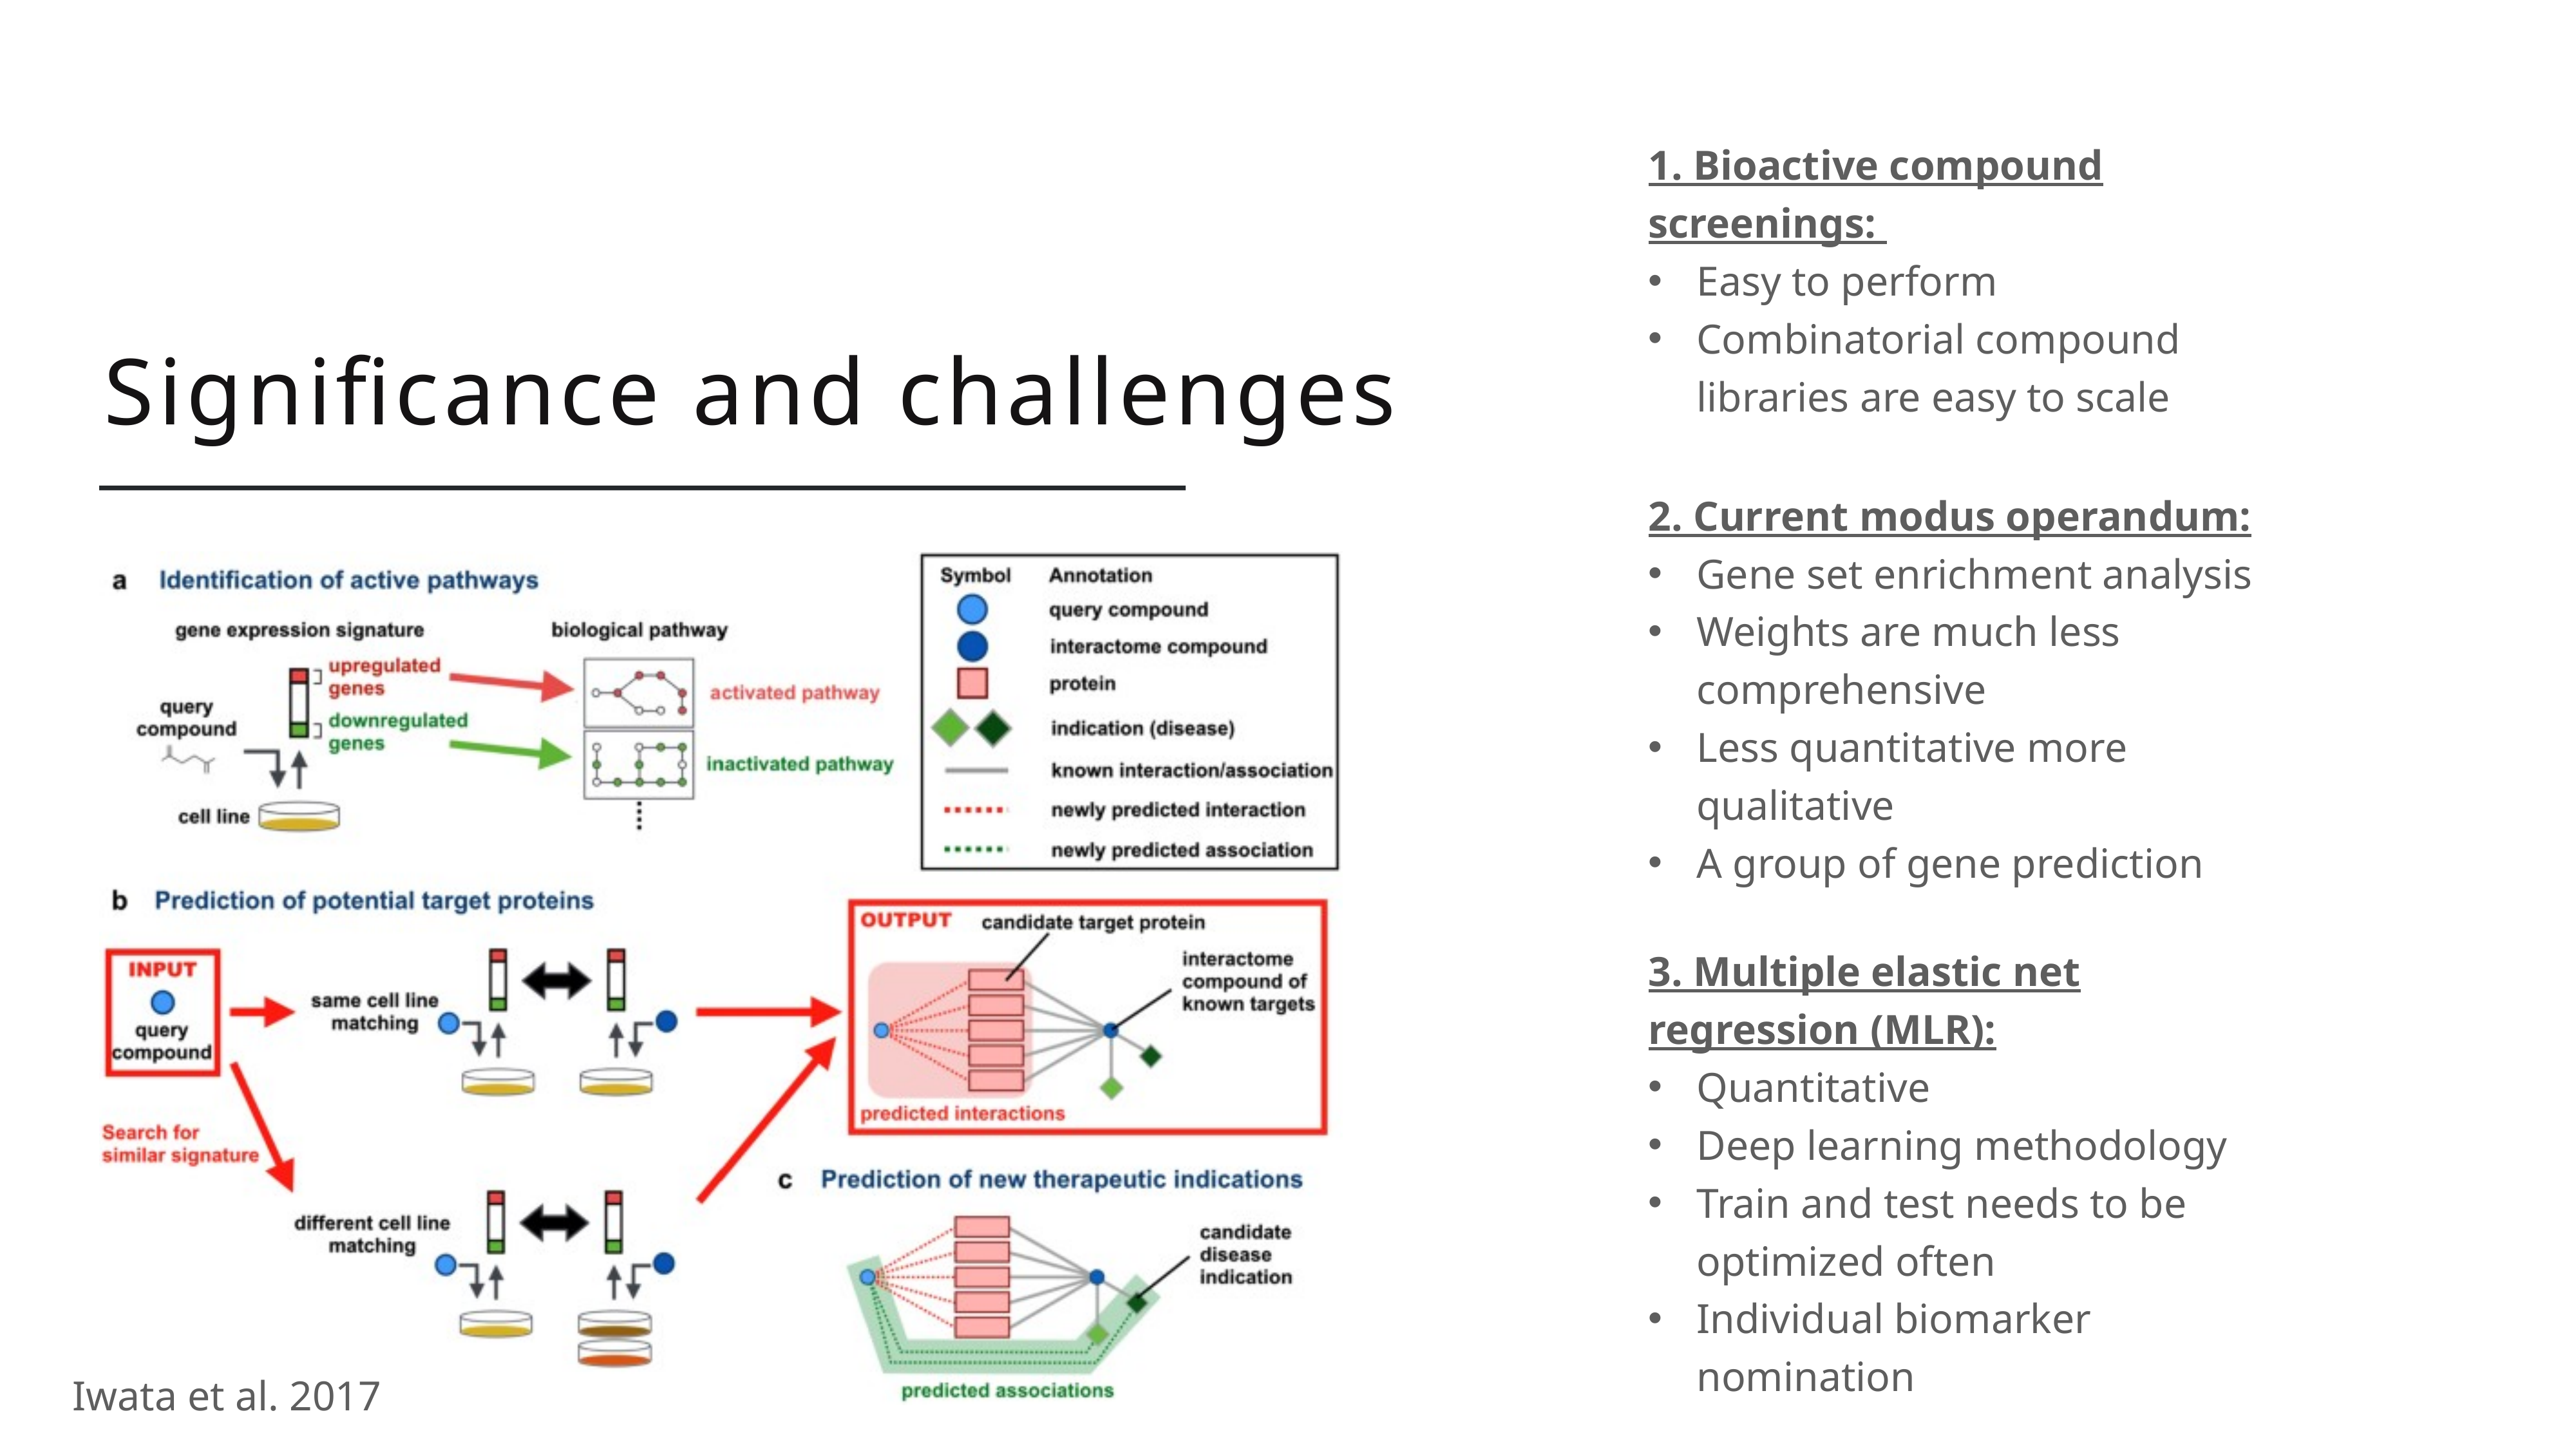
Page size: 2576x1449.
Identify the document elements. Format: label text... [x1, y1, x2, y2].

text_box 1. Bioactive compound screenings: Easy to perform Combinatorial compound libraries are easy to scale [1643, 125, 2275, 476]
text_box Iwata et al. 2017 [67, 1356, 698, 1424]
text_box 2. Current modus operandum: Gene set enrichment analysis Weights are much less comprehensive Less quantitative more qualitative A group of gene prediction [1643, 476, 2275, 891]
picture [99, 551, 1343, 1405]
text_box 3. Multiple elastic net regression (MLR): Quantitative Deep learning methodology Train and test needs to be optimized often Individual biomarker nomination [1643, 931, 2275, 1405]
text_box Significance and challenges [99, 328, 1536, 448]
text_box [99, 486, 1186, 491]
